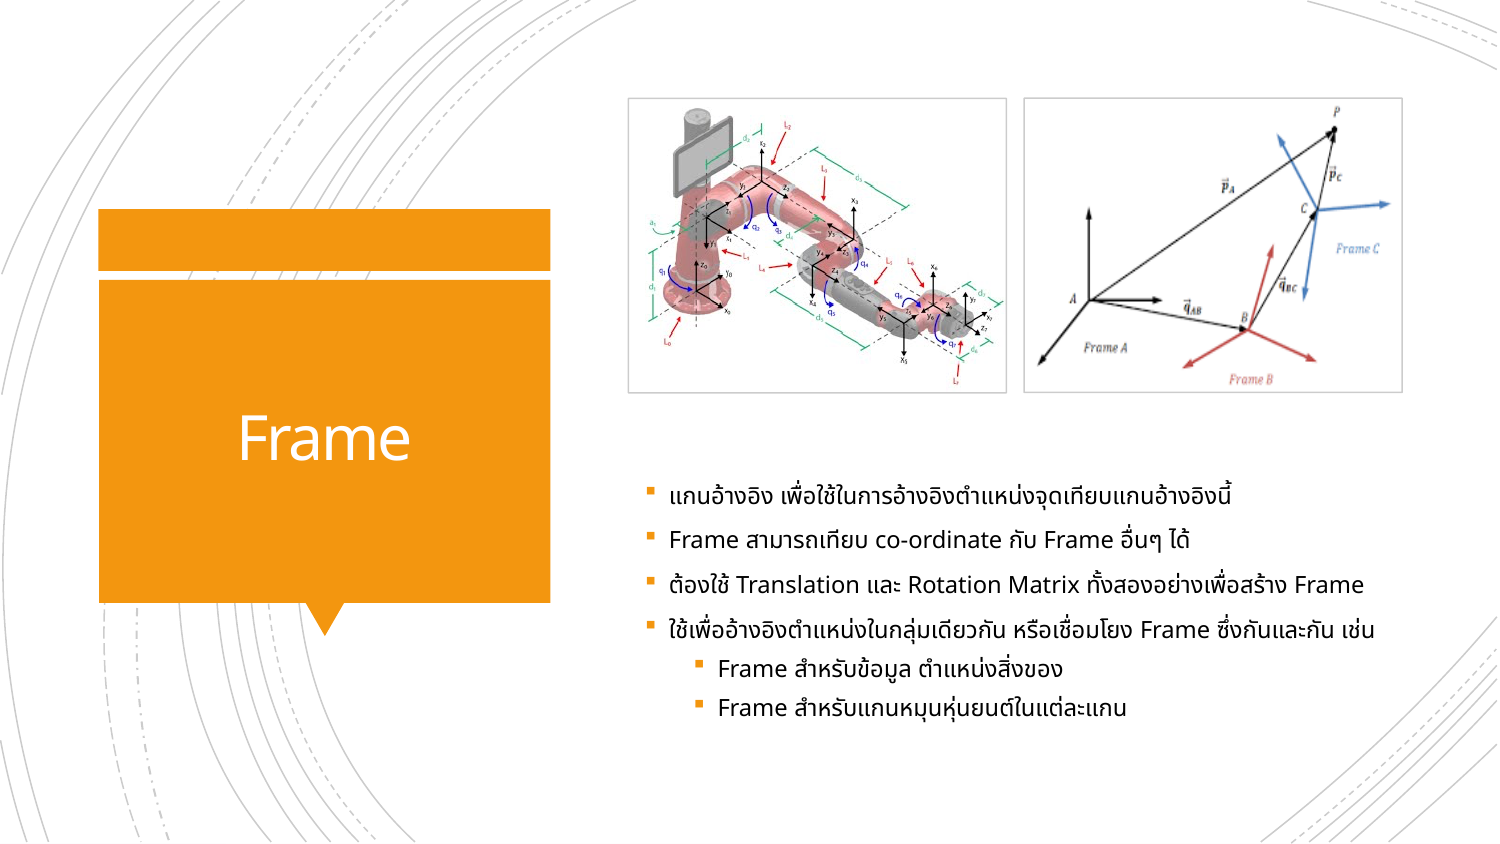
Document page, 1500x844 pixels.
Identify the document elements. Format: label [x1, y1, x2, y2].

picture [1024, 98, 1402, 392]
text_box [98, 208, 551, 637]
picture [628, 98, 1006, 393]
text_box [0, 0, 1498, 844]
